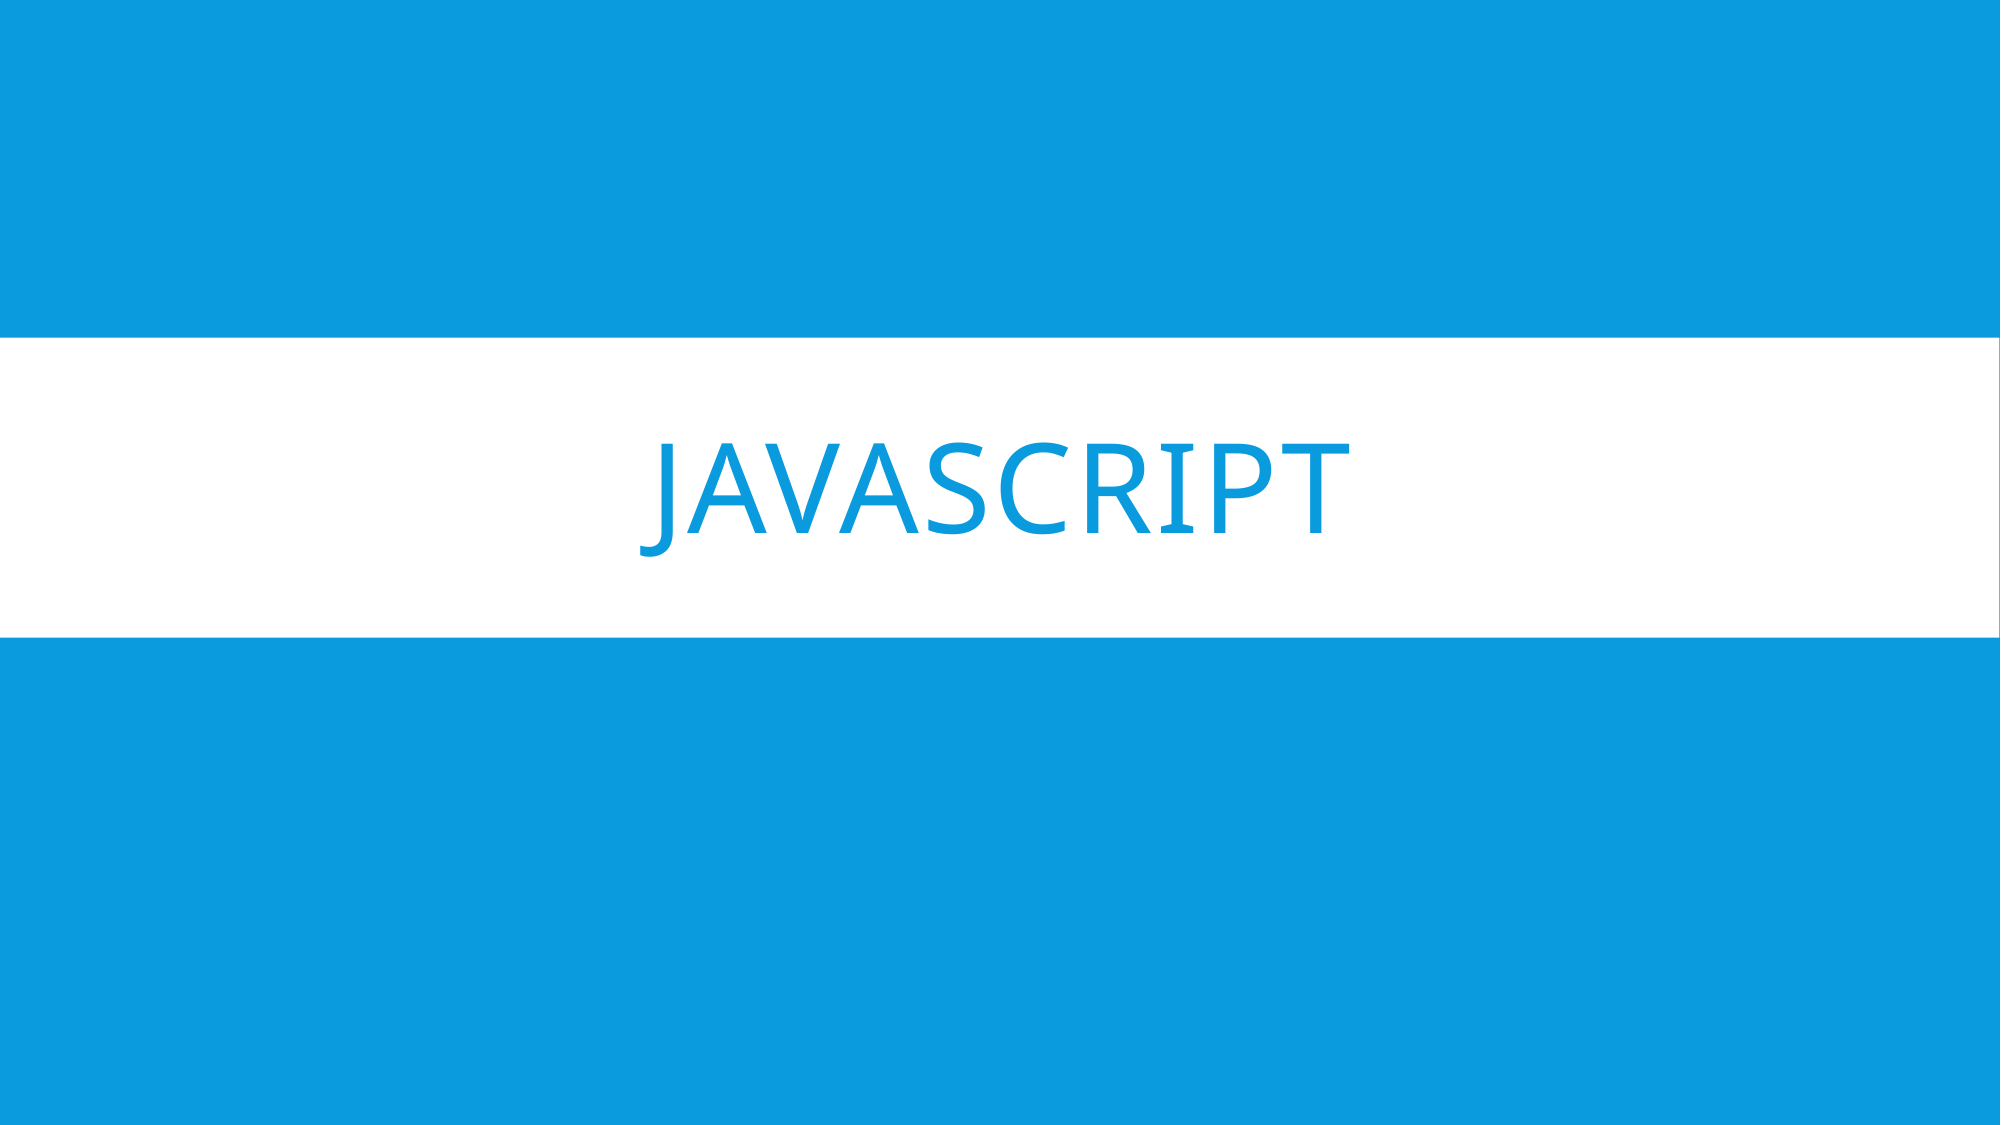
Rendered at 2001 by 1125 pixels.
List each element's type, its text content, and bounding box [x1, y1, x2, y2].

title Javascript [60, 355, 1942, 641]
